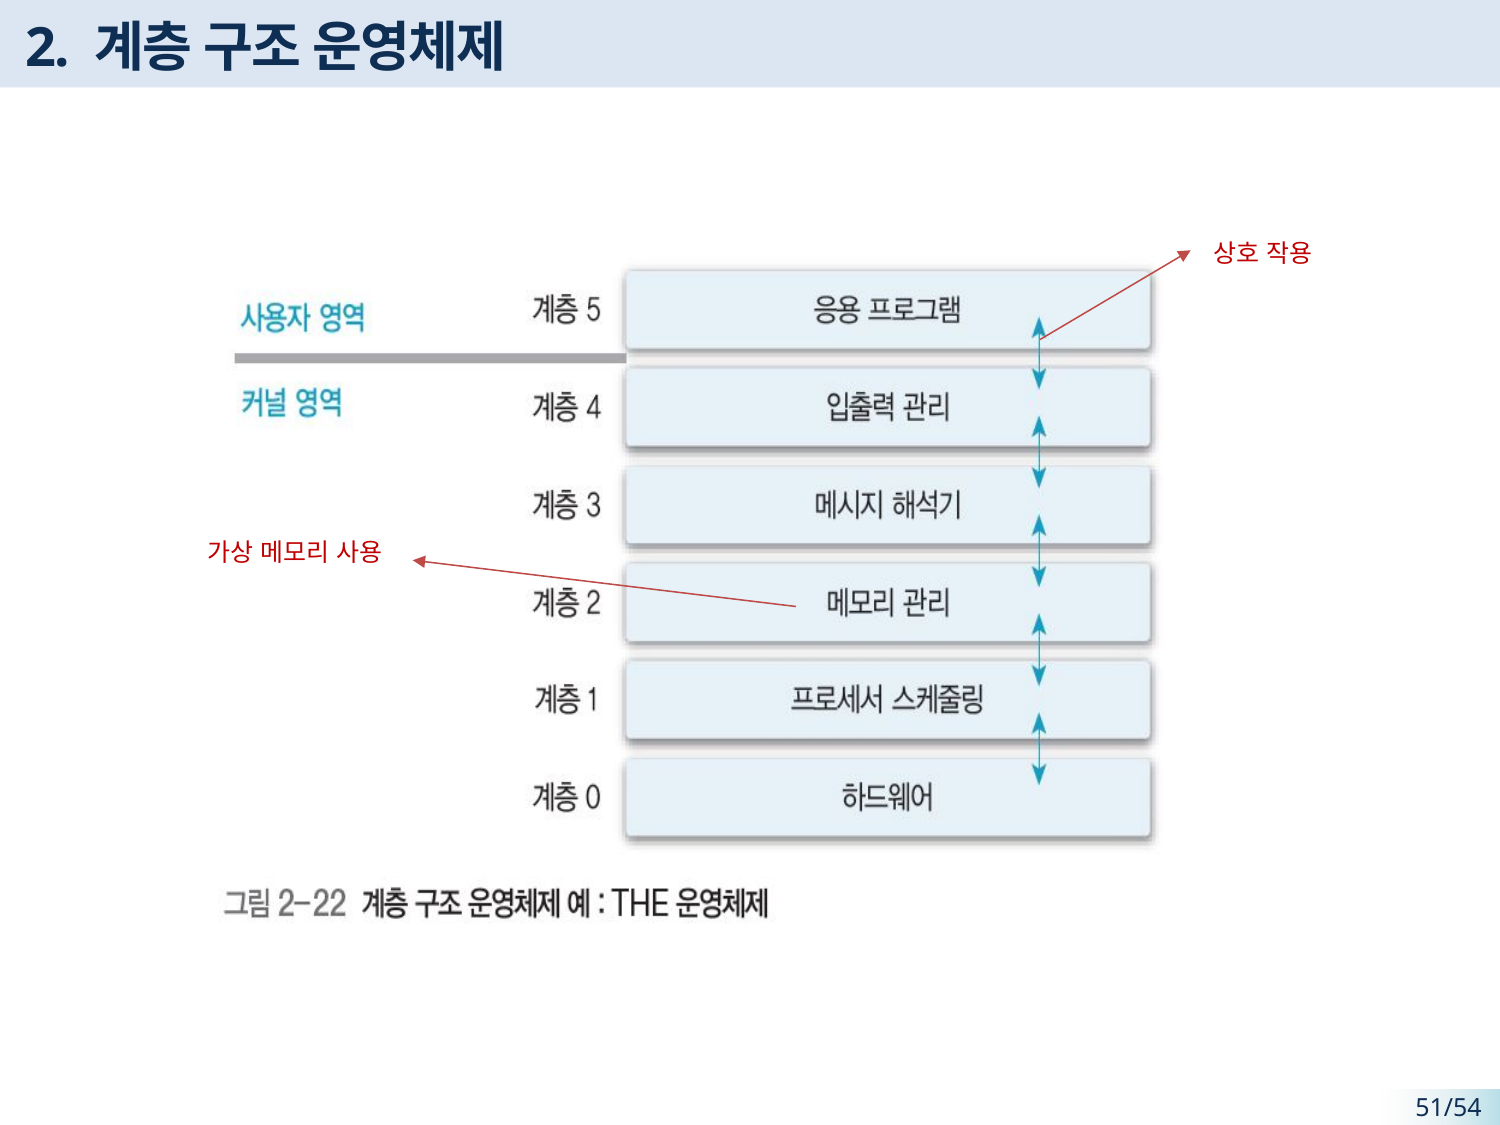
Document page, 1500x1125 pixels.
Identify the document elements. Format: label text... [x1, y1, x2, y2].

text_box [192, 229, 1378, 932]
title 2. 계층 구조 운영체제 [10, 5, 1288, 84]
